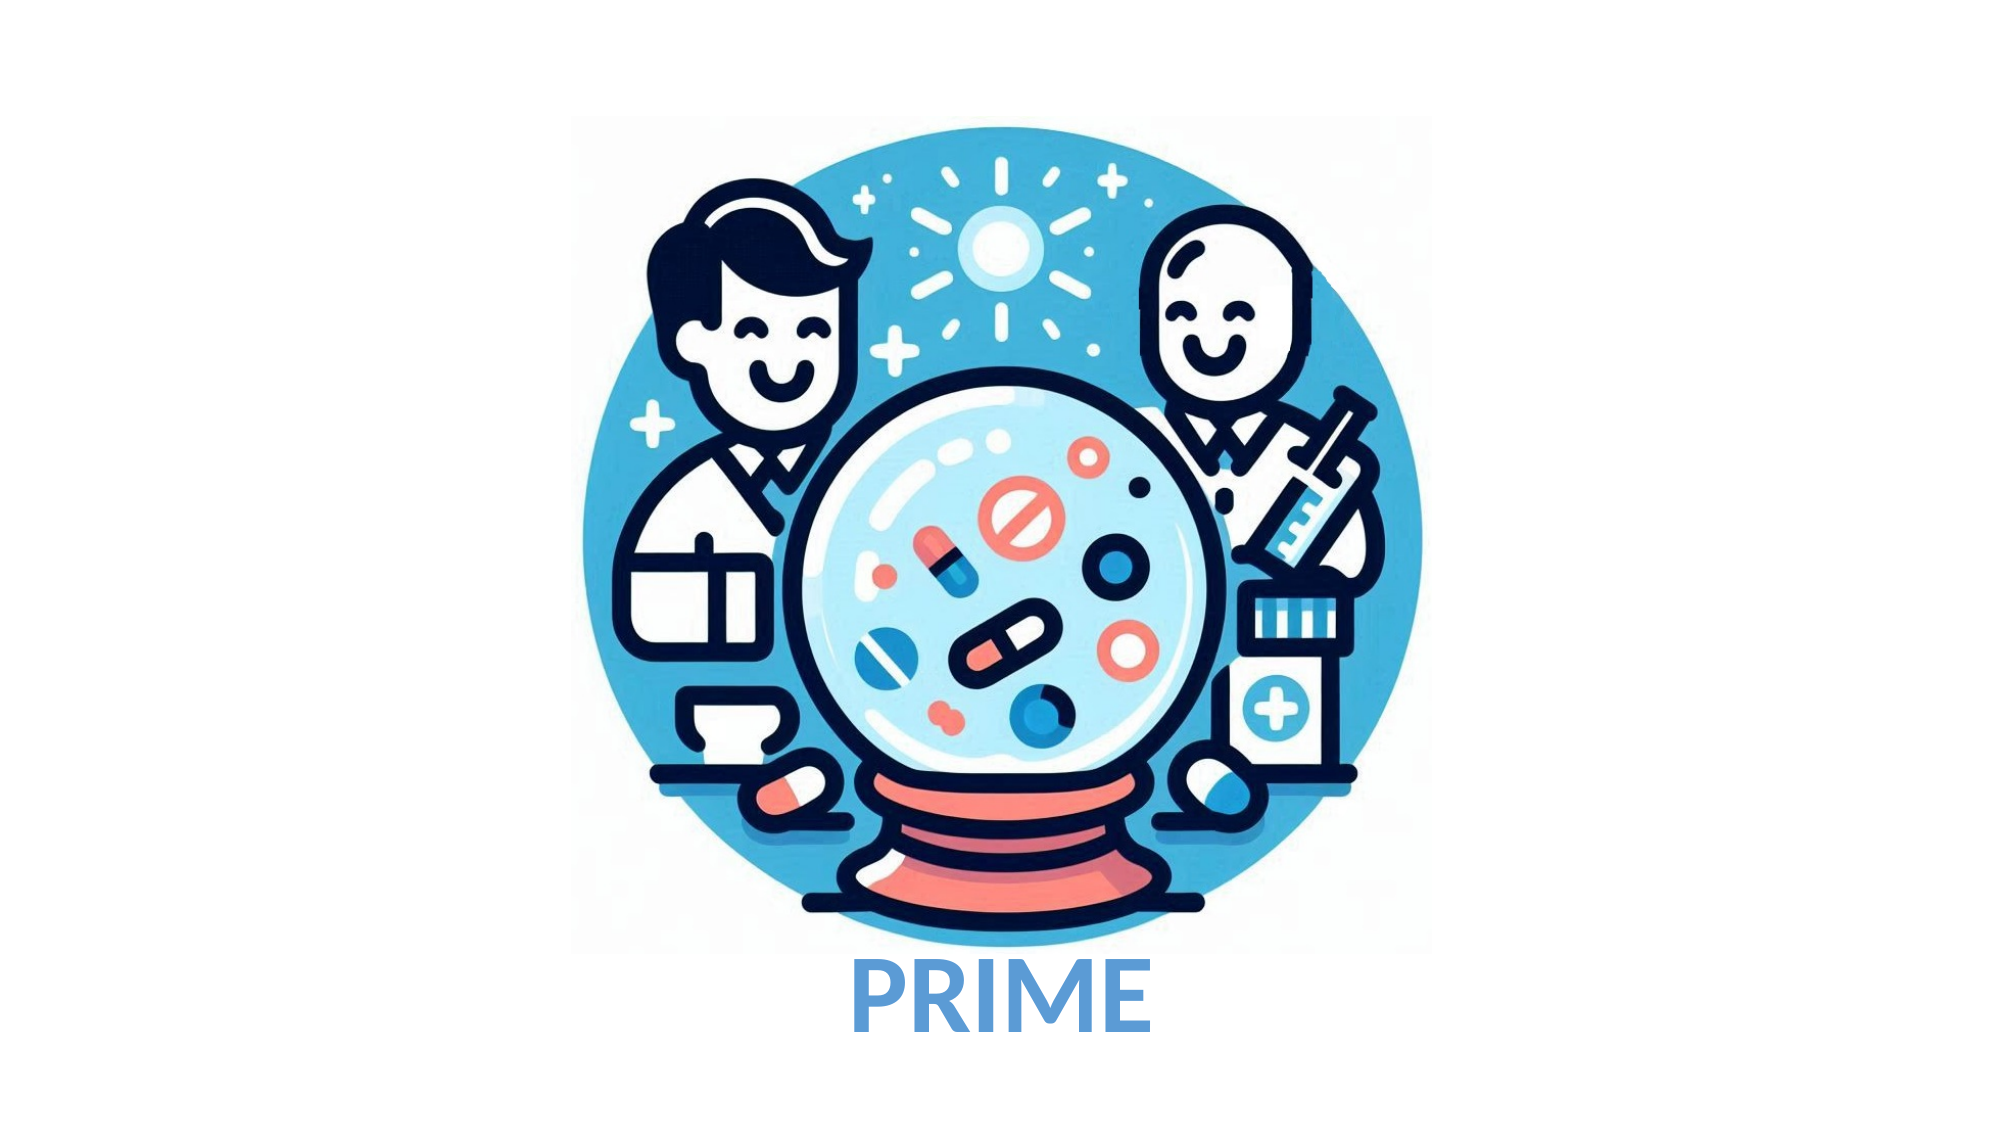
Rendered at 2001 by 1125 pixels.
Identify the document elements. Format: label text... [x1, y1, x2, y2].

text_box PRIME [833, 954, 1171, 1063]
picture [571, 116, 1432, 954]
